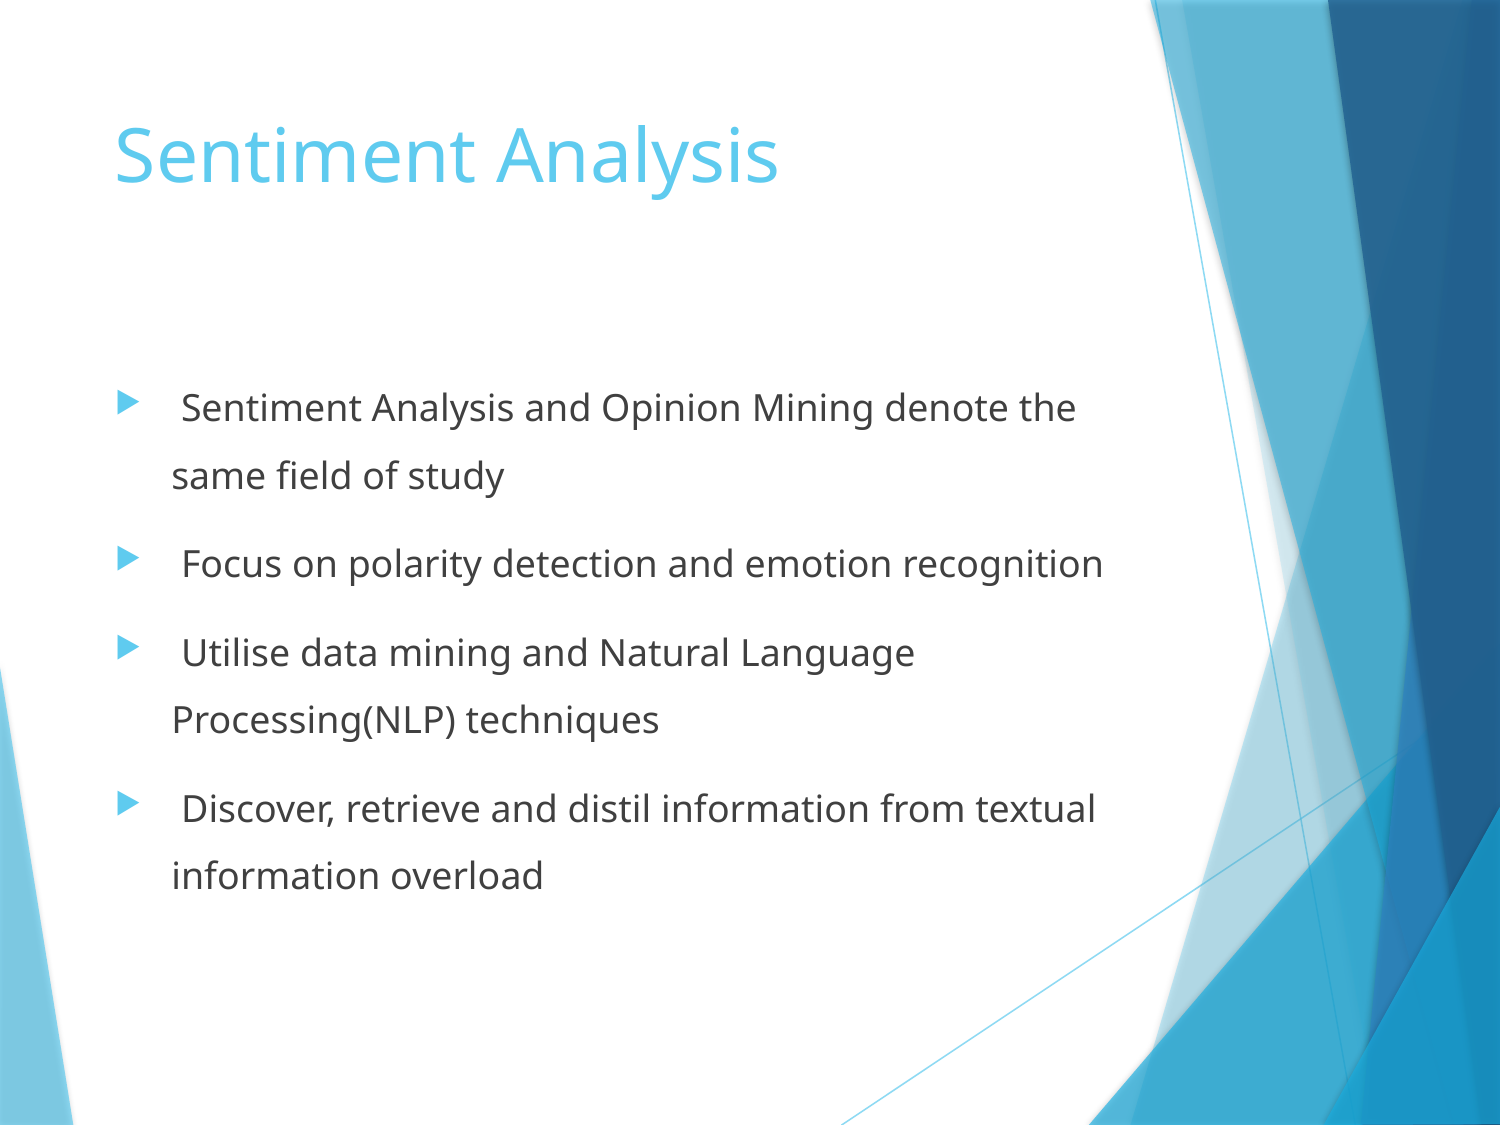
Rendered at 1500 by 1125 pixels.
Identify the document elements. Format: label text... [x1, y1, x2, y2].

title Sentiment Analysis [99, 99, 1142, 317]
list Sentiment Analysis and Opinion Mining denote the same field of study Focus on polarity detection and emotion recognition Utilise data mining and Natural Language Processing(NLP) techniques Discover, retrieve and distil information from textual information overload [99, 354, 1142, 992]
